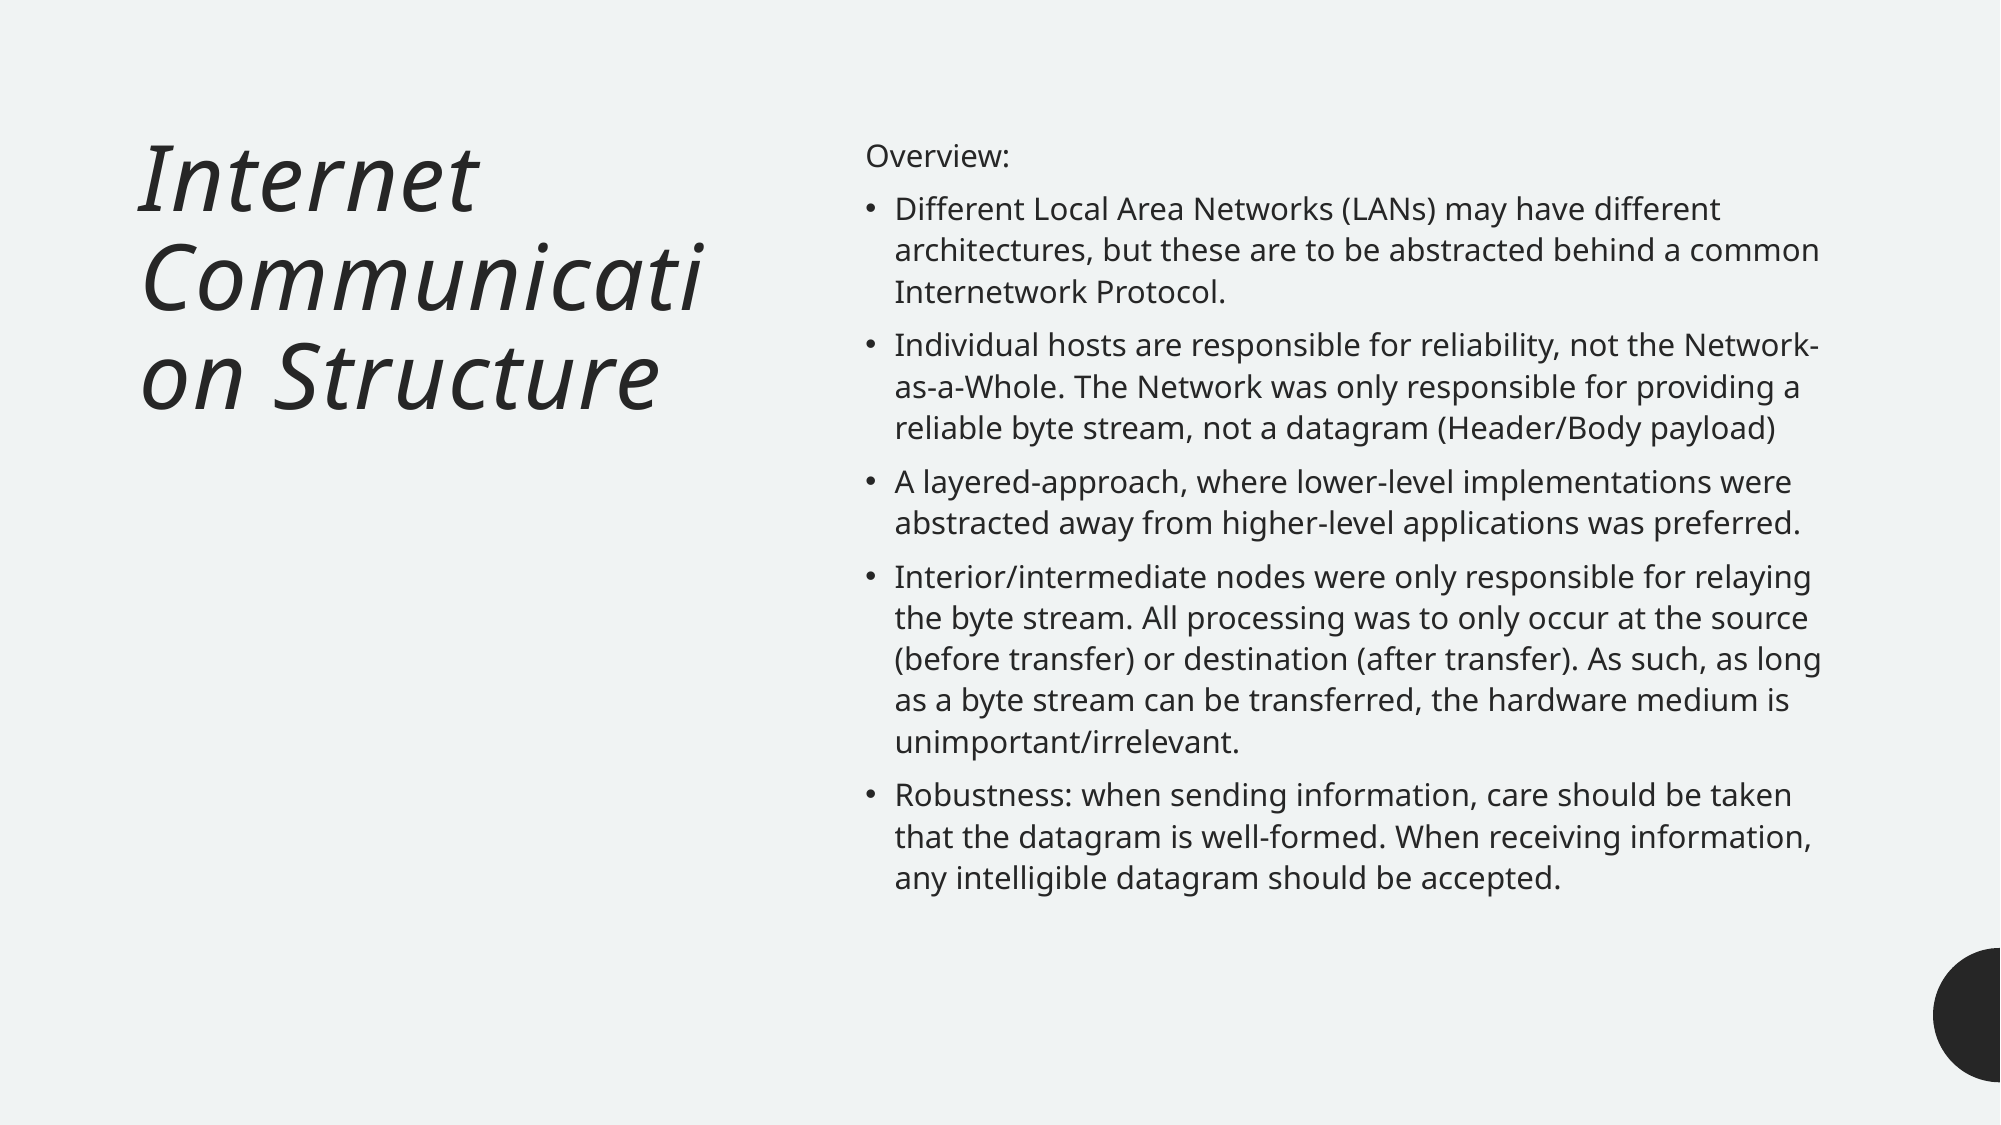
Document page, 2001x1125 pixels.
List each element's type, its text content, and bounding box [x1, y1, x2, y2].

title Internet Communication Structure [124, 124, 753, 905]
list Overview: Different Local Area Networks (LANs) may have different architectures, but these are to be abstracted behind a common Internetwork Protocol. Individual hosts are responsible for reliability, not the Network-as-a-Whole. The Network was only responsible for providing a reliable byte stream, not a datagram (Header/Body payload) A layered-approach, where lower-level implementations were abstracted away from higher-level applications was preferred. Interior/intermediate nodes were only responsible for relaying the byte stream. All processing was to only occur at the source (before transfer) or destination (after transfer). As such, as long as a byte stream can be transferred, the hardware medium is unimportant/irrelevant. Robustness: when sending information, care should be taken that the datagram is well-formed. When receiving information, any intelligible datagram should be accepted. [850, 124, 1875, 905]
